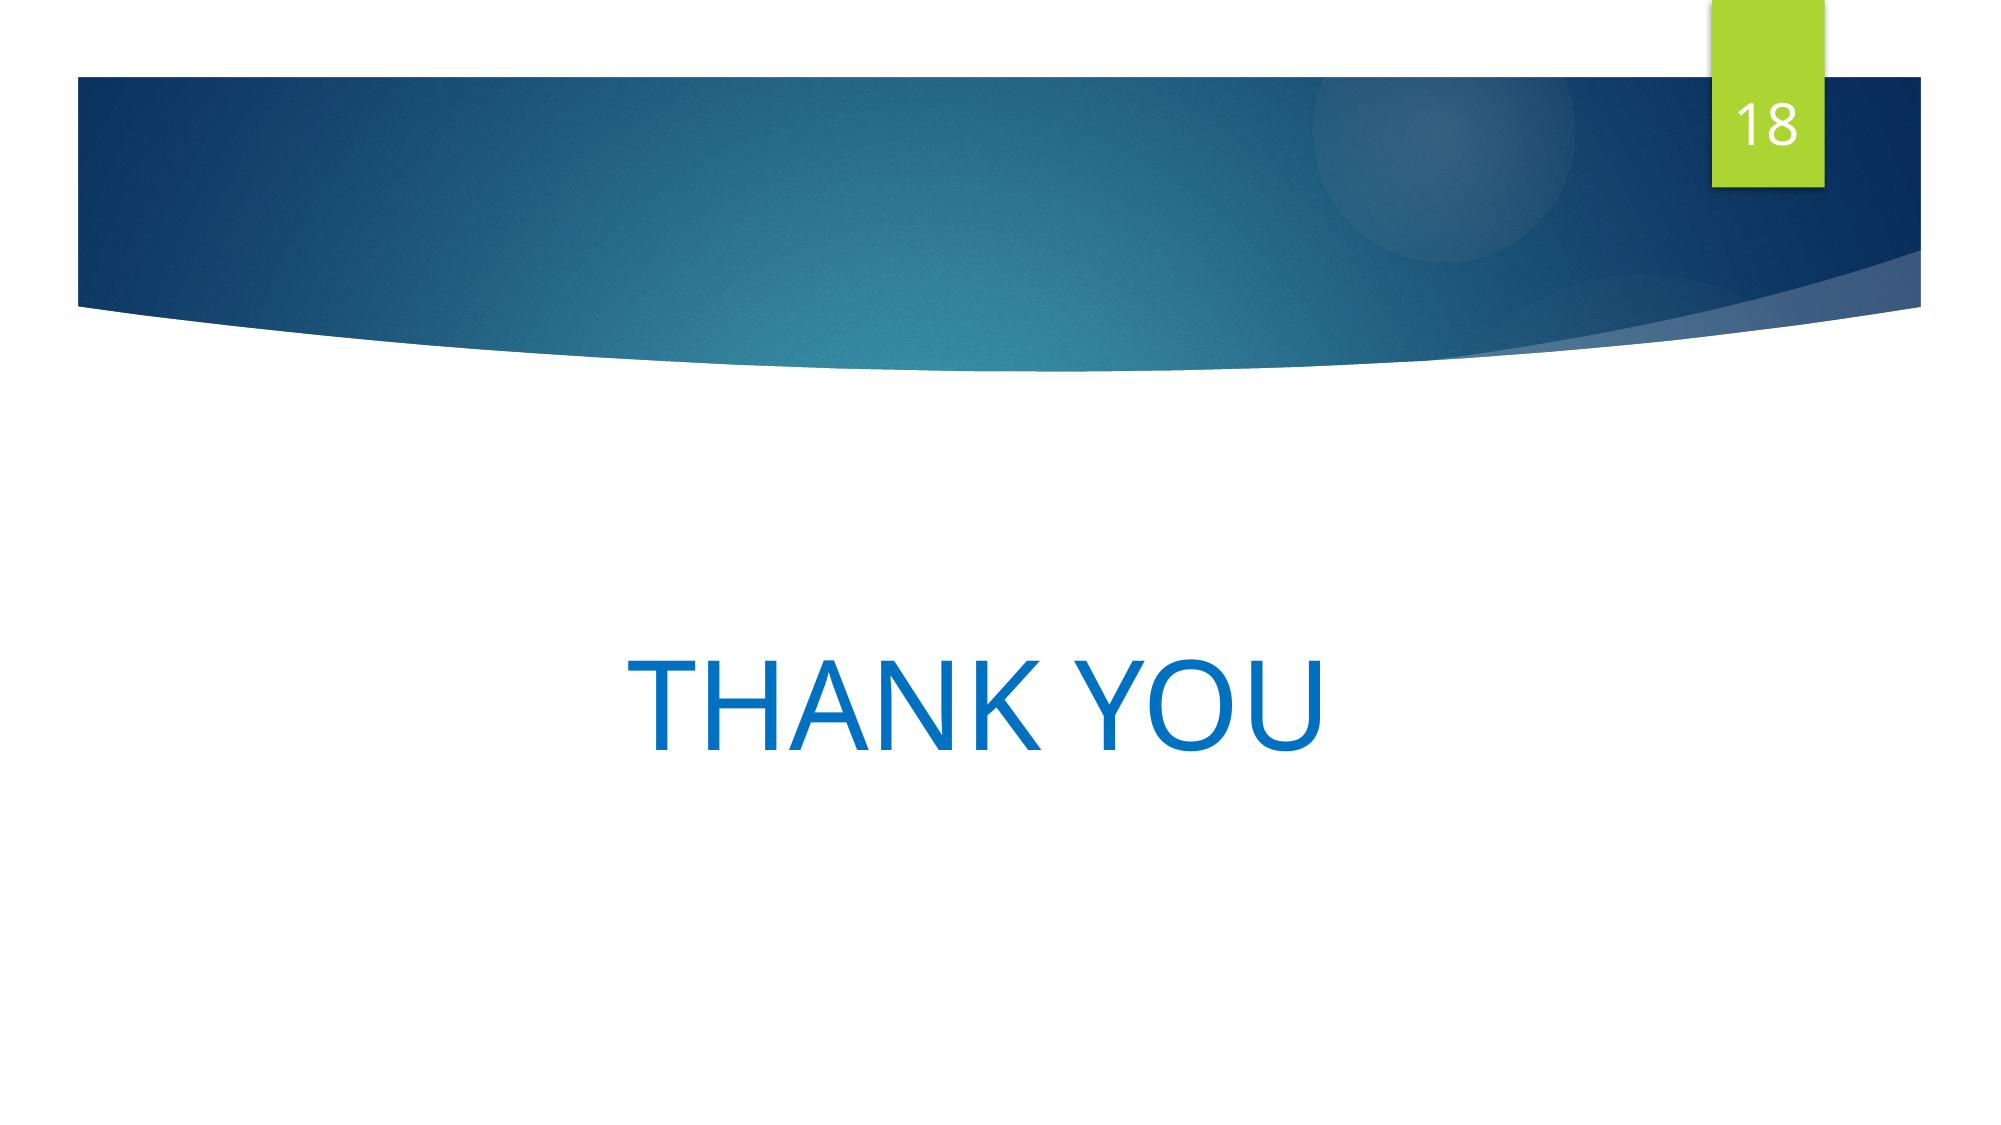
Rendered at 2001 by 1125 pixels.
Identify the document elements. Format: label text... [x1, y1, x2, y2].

slide_number 18 [1698, 48, 1836, 175]
title THANK YOU [261, 502, 1699, 898]
